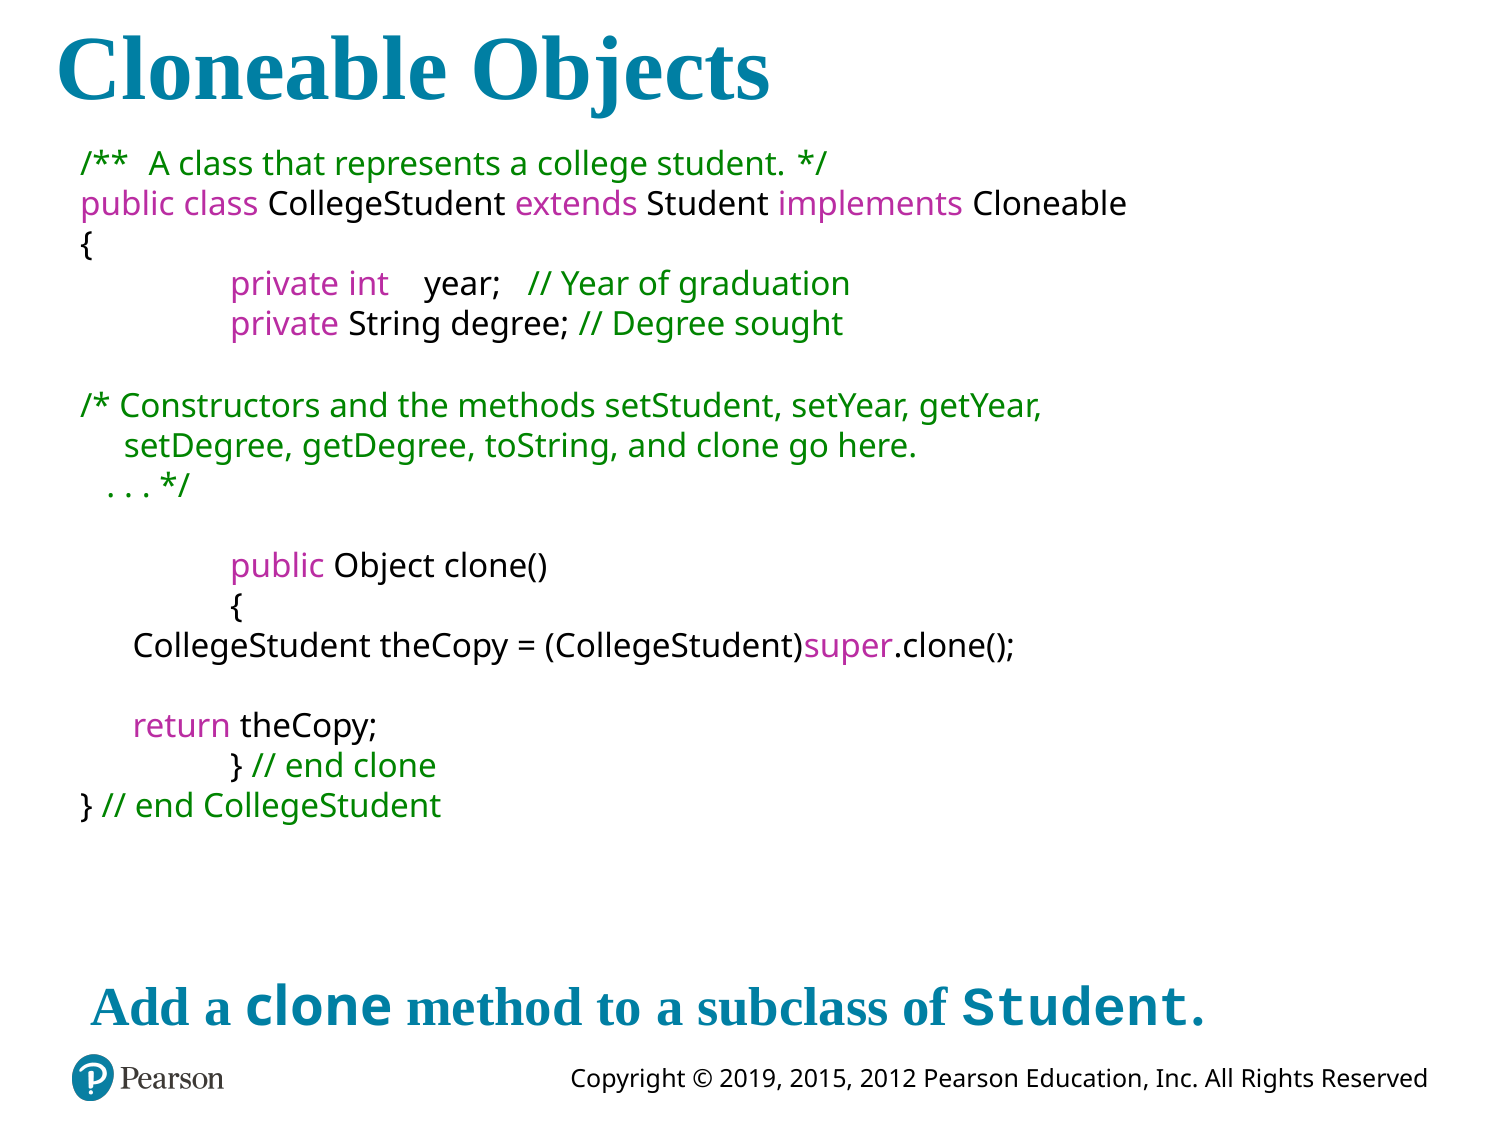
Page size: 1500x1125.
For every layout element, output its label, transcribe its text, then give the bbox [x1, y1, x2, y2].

picture [72, 1054, 88, 1070]
picture [98, 1054, 224, 1101]
title Cloneable Objects [40, 0, 1438, 133]
picture [72, 1087, 83, 1101]
picture [80, 1063, 106, 1088]
list Add a clone method to a subclass of Student. [74, 955, 1426, 1053]
text_box /** A class that represents a college student. */ public class CollegeStudent extends Student implements Cloneable { private int year; // Year of graduation private String degree; // Degree sought /* Constructors and the methods setStudent, setYear, getYear, setDegree, getDegree, toString, and clone go here. . . . */ public Object clone() { CollegeStudent theCopy = (CollegeStudent)super.clone(); return theCopy; } // end clone } // end CollegeStudent [72, 132, 1423, 832]
